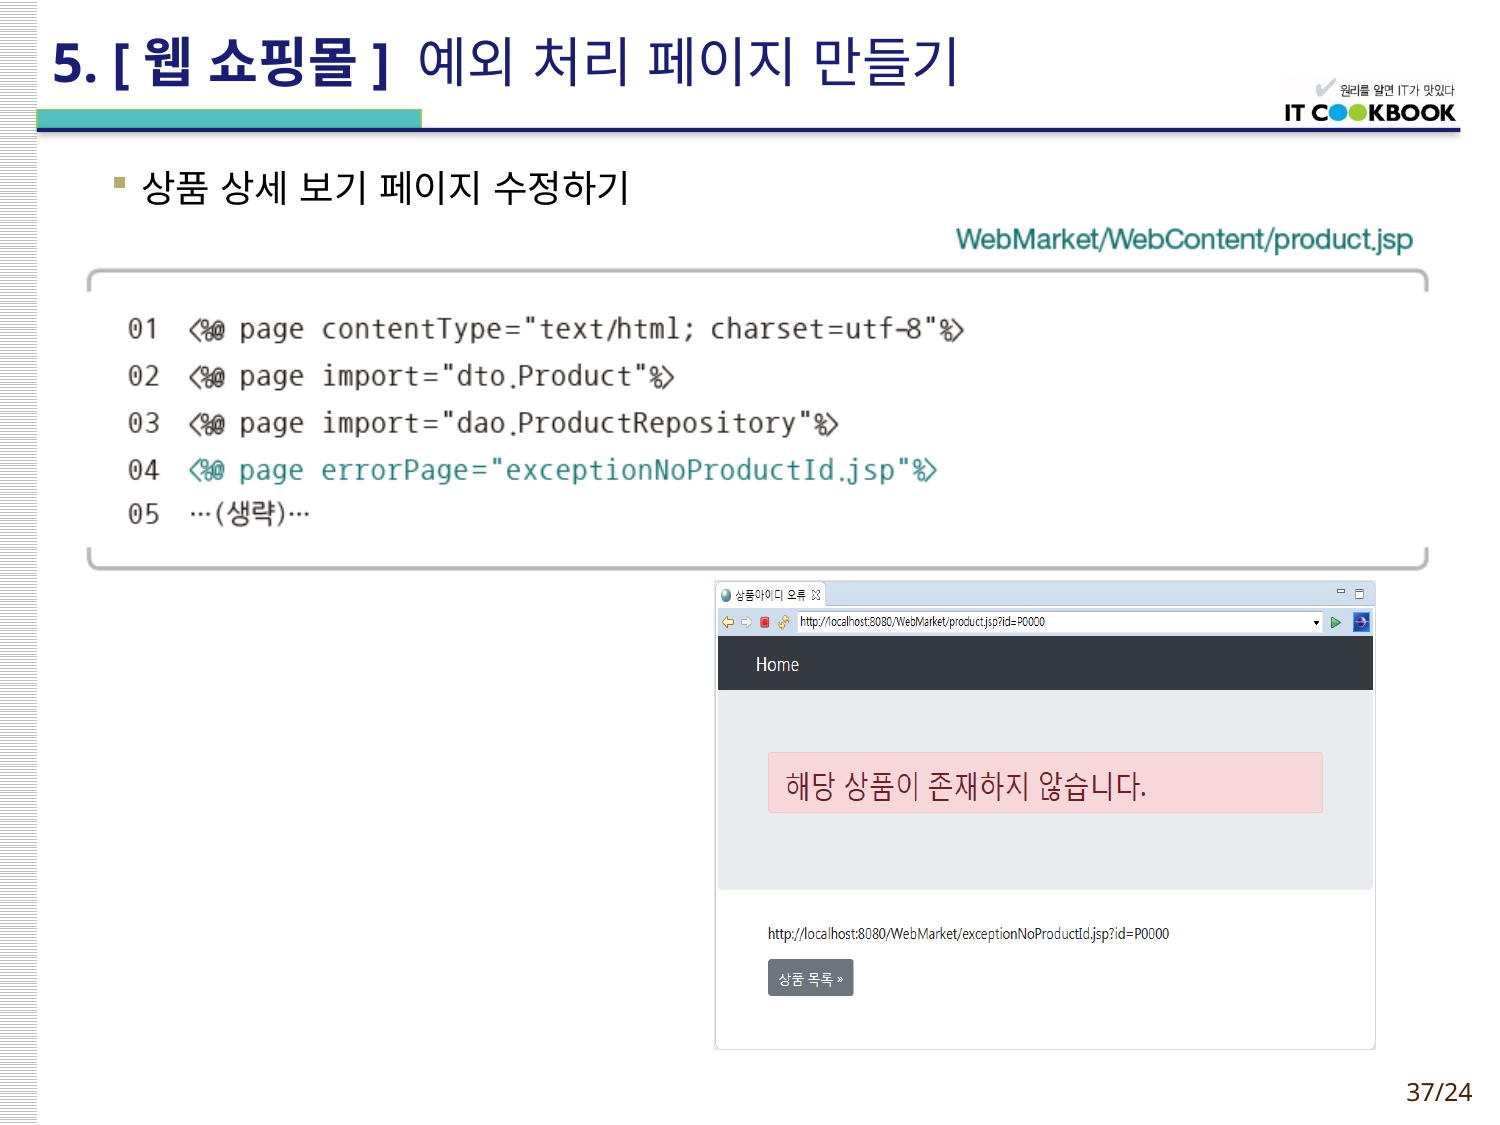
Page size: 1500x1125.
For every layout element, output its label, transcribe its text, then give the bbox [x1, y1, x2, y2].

picture [714, 580, 1377, 1050]
picture [76, 210, 1435, 579]
list 상품 상세 보기 페이지 수정하기 [37, 152, 1463, 1091]
picture [1281, 75, 1459, 123]
title 5. [웹 쇼핑몰] 예외 처리 페이지 만들기 [37, 13, 1278, 109]
